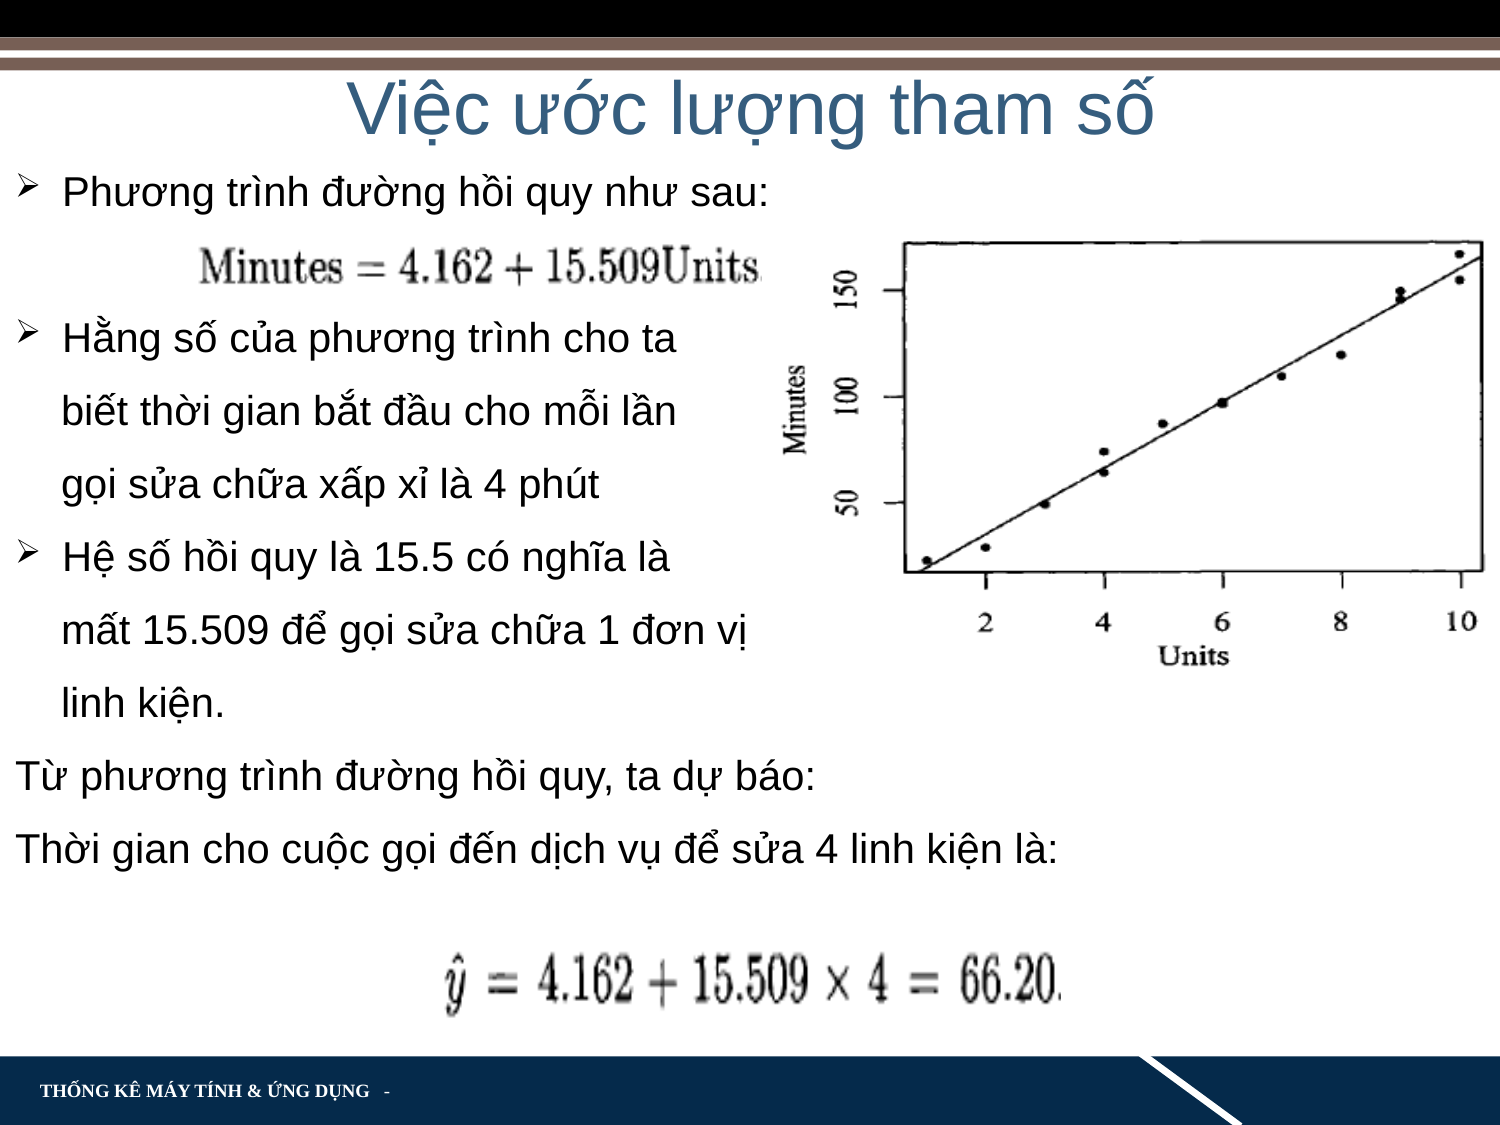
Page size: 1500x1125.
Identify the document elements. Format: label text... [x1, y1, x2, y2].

text_box Việc ước lượng tham số [1, 62, 1500, 230]
list Phương trình đường hồi quy như sau: Hằng số của phương trình cho ta biết thời gian bắt đầu cho mỗi lần gọi sửa chữa xấp xỉ là 4 phút Hệ số hồi quy là 15.5 có nghĩa là mất 15.509 để gọi sửa chữa 1 đơn vị linh kiện. Từ phương trình đường hồi quy, ta dự báo: Thời gian cho cuộc gọi đến dịch vụ để sửa 4 linh kiện là: [0, 162, 1500, 725]
picture [187, 224, 1500, 675]
picture [437, 937, 1061, 1028]
